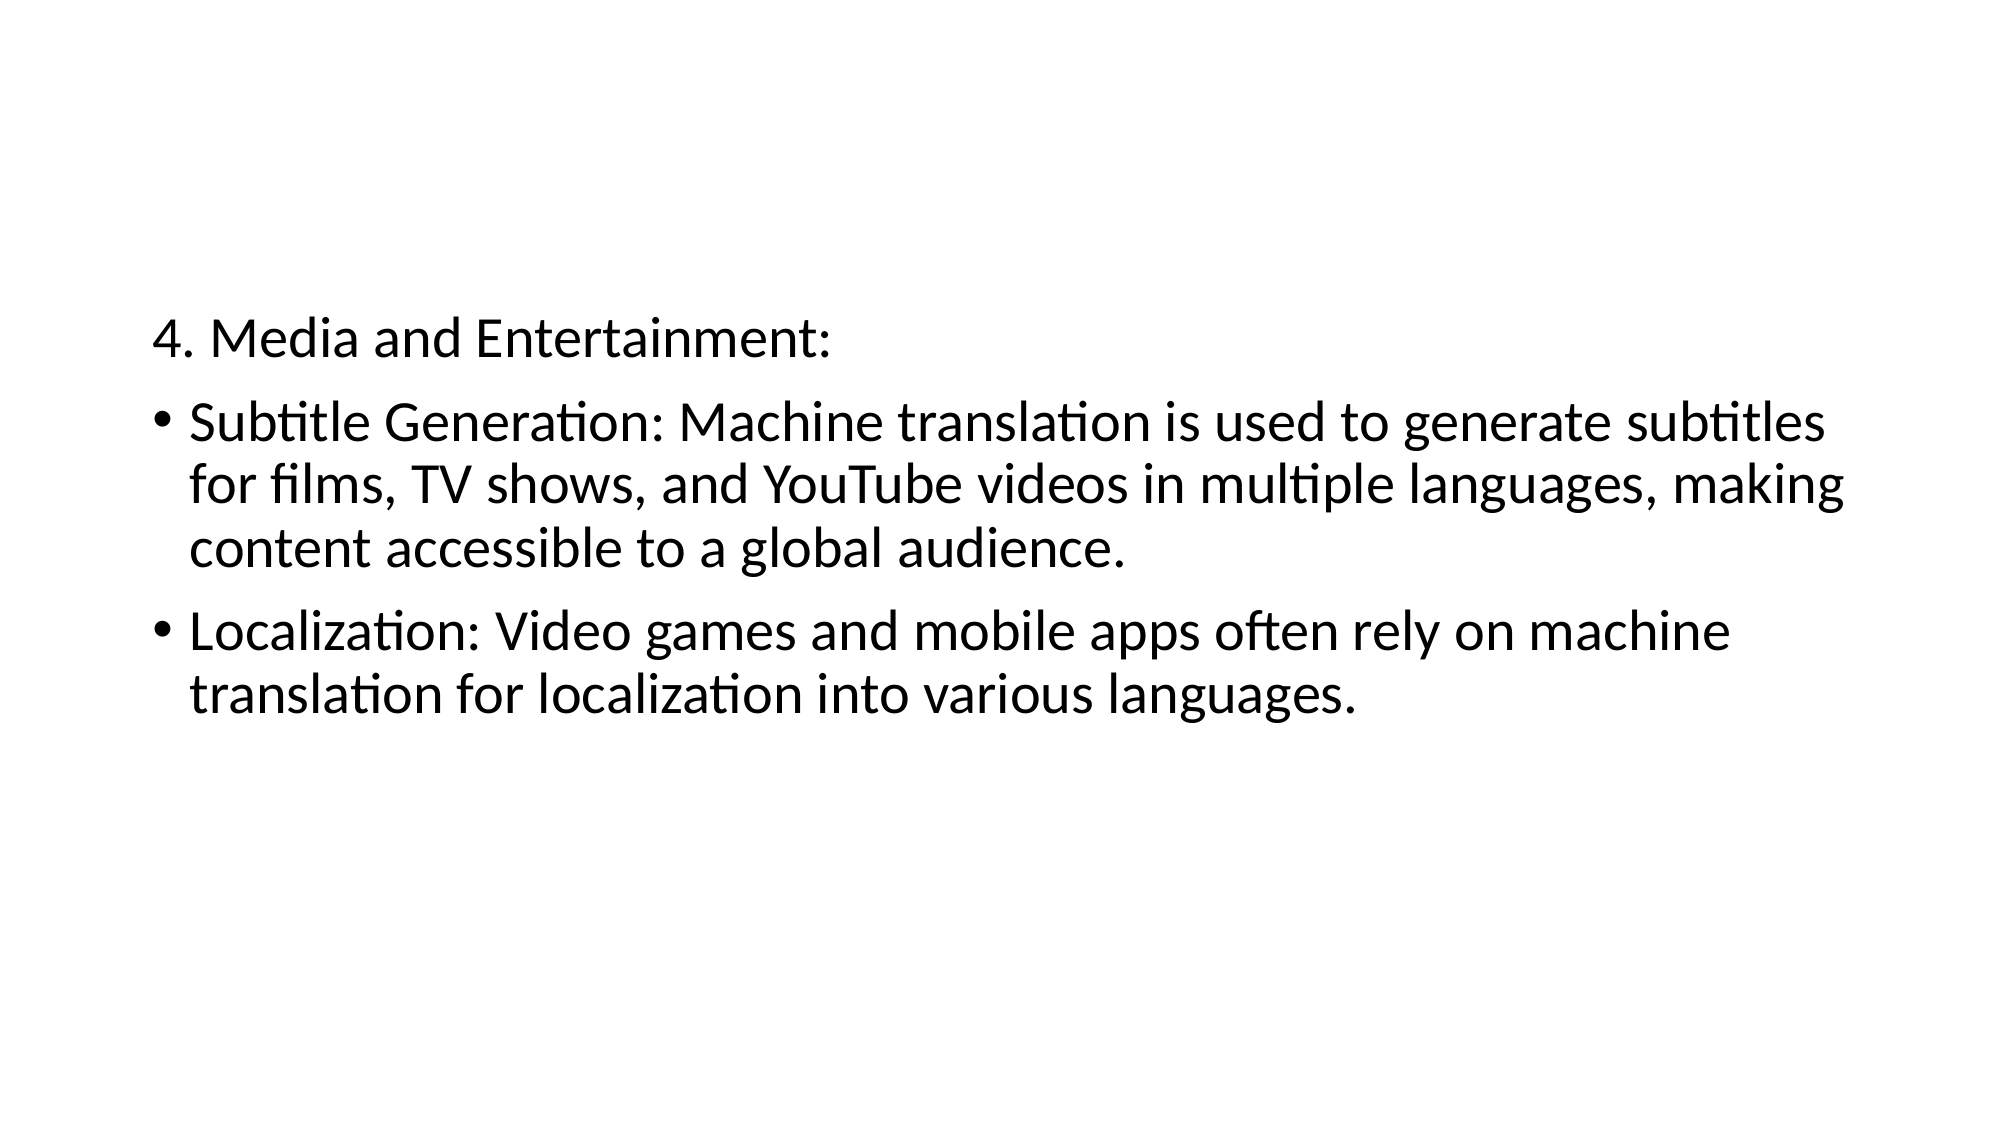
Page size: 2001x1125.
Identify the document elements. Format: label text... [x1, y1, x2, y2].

list 4. Media and Entertainment: Subtitle Generation: Machine translation is used to generate subtitles for films, TV shows, and YouTube videos in multiple languages, making content accessible to a global audience. Localization: Video games and mobile apps often rely on machine translation for localization into various languages. [137, 299, 1863, 1014]
